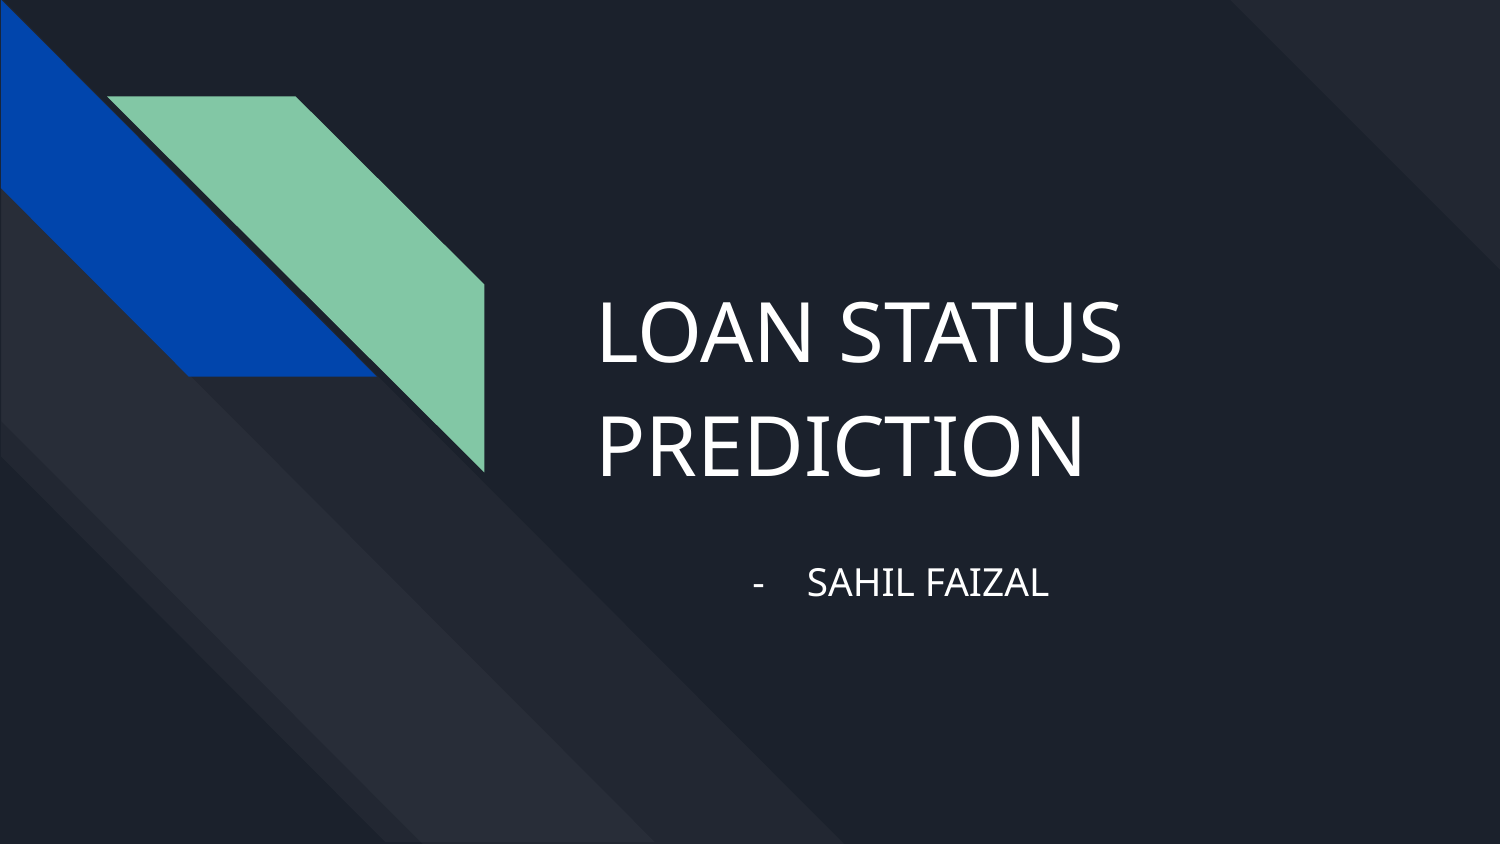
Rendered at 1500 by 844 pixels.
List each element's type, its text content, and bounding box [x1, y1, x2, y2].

title LOAN STATUS PREDICTION [580, 258, 1404, 518]
subtitle SAHIL FAIZAL [722, 540, 1292, 624]
